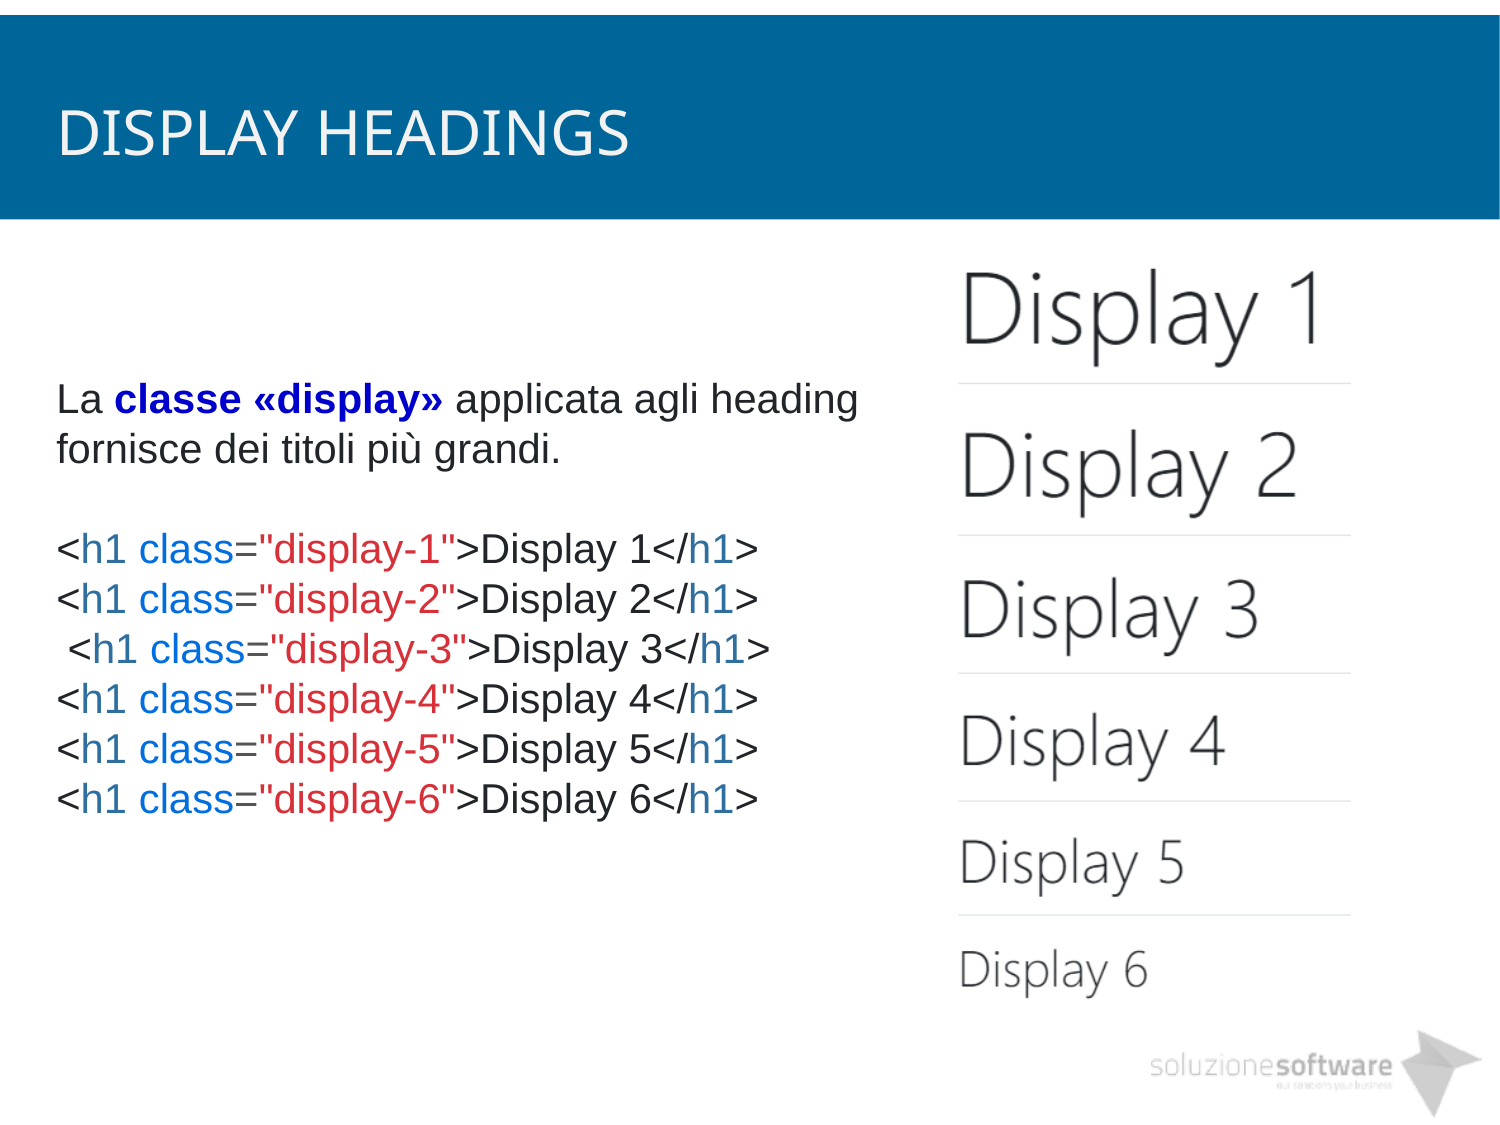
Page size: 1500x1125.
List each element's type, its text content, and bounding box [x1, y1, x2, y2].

title DISPLAY HEADINGS [41, 54, 1459, 218]
list La classe «display» applicata agli heading fornisce dei titoli più grandi. <h1 class="display-1">Display 1</h1> <h1 class="display-2">Display 2</h1> <h1 class="display-3">Display 3</h1> <h1 class="display-4">Display 4</h1> <h1 class="display-5">Display 5</h1> <h1 class="display-6">Display 6</h1> [41, 295, 921, 948]
picture [938, 231, 1352, 1012]
picture [1151, 1030, 1482, 1118]
